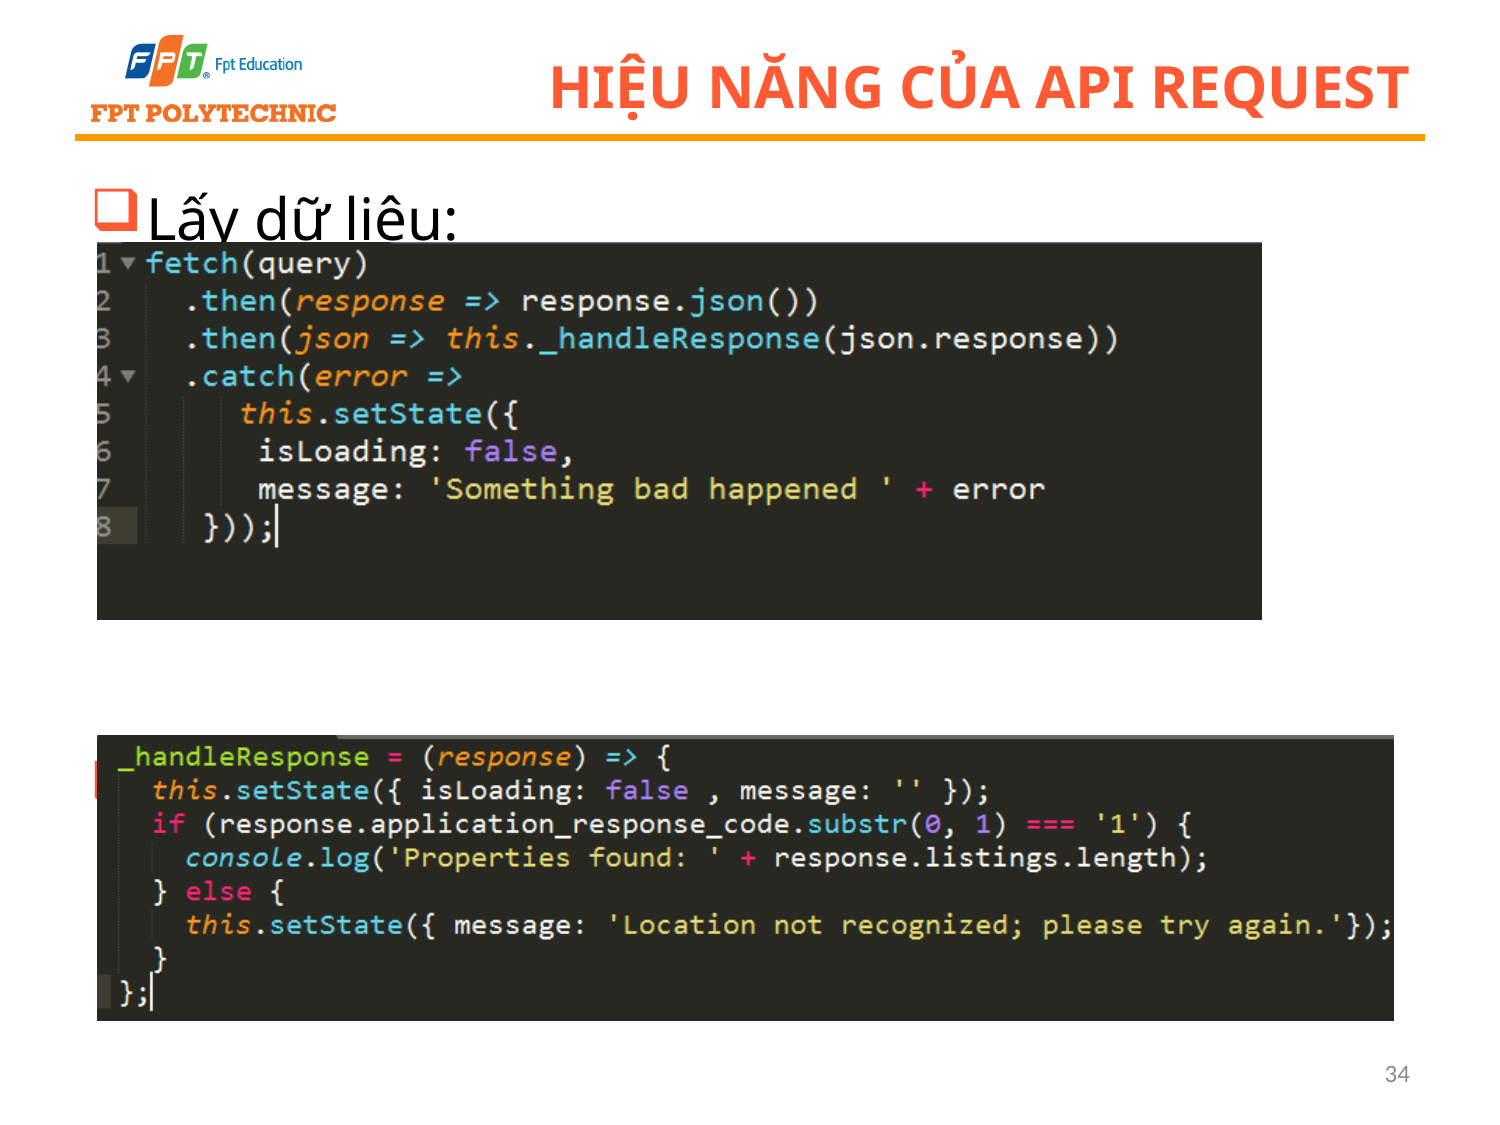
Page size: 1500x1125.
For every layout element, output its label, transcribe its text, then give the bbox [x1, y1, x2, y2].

picture [91, 35, 338, 122]
title Hiệu năng của API Request [337, 45, 1425, 125]
picture [96, 734, 1394, 1021]
picture [96, 242, 1262, 620]
list Lấy dữ liệu: Handle dữ liệu [75, 174, 1425, 1038]
slide_number 34 [1074, 1042, 1425, 1103]
